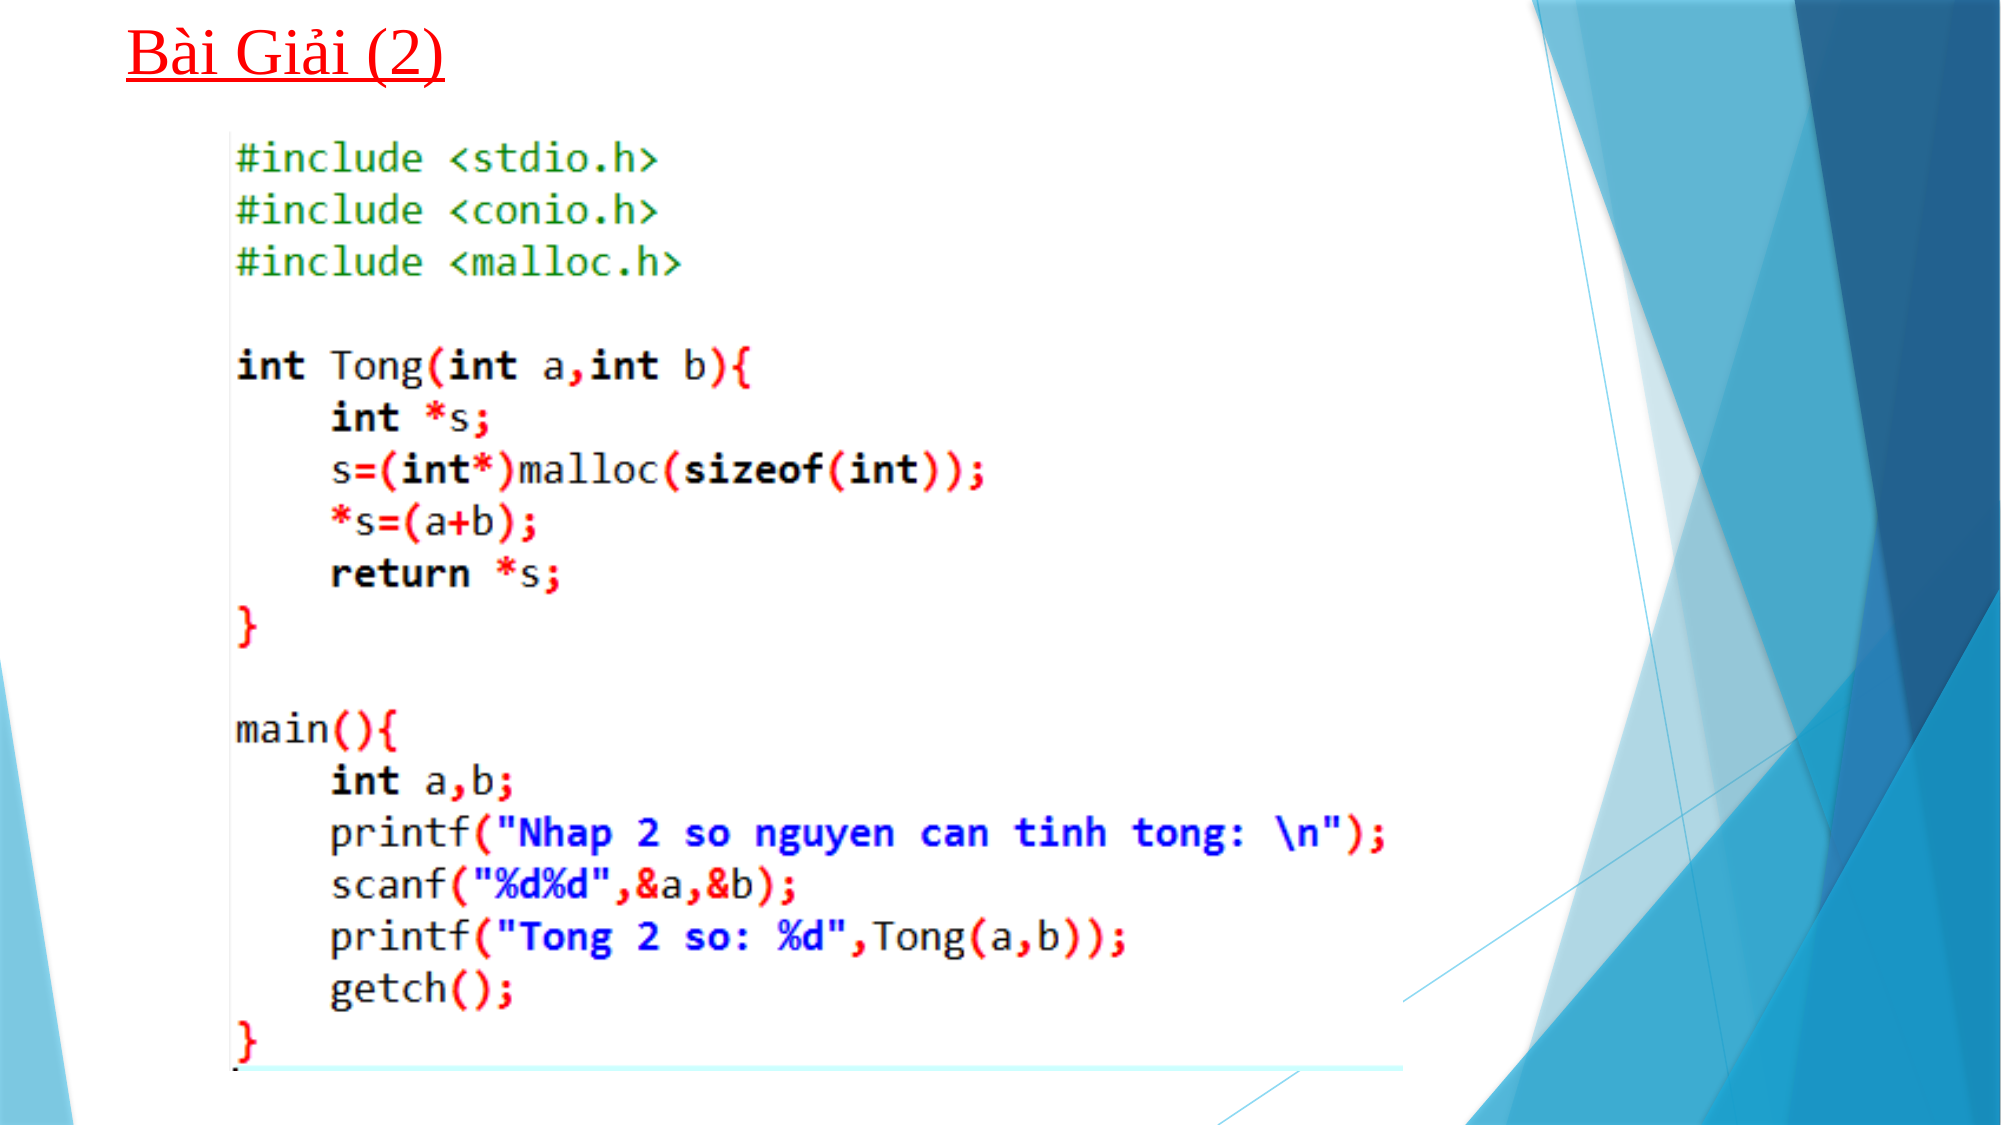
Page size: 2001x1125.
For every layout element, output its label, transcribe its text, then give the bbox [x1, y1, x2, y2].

title Bài Giải (2) [111, 0, 1522, 103]
picture [229, 130, 1404, 1072]
